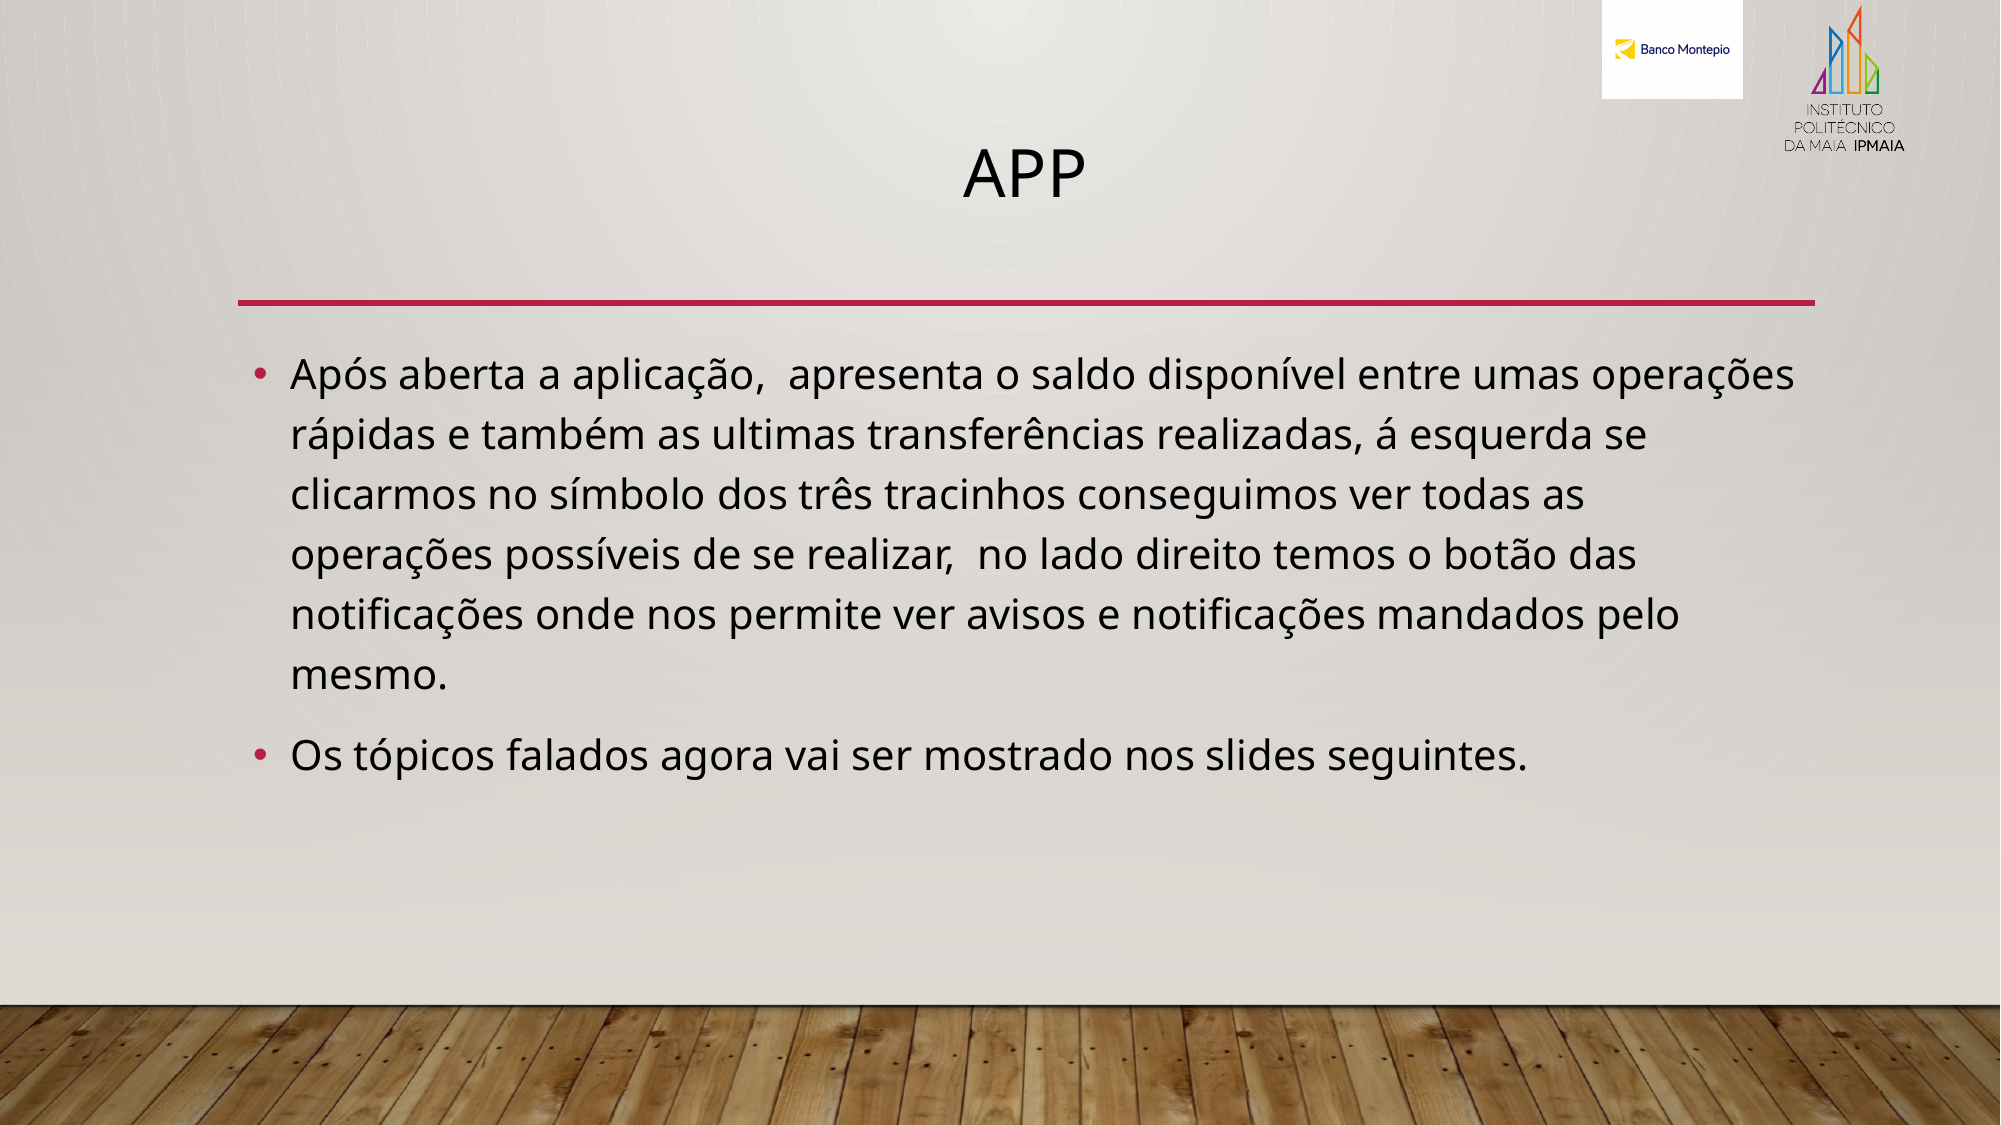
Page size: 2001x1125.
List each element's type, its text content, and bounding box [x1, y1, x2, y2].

picture [1769, 0, 1926, 157]
title APP [238, 131, 1814, 305]
list Após aberta a aplicação, apresenta o saldo disponível entre umas operações rápidas e também as ultimas transferências realizadas, á esquerda se clicarmos no símbolo dos três tracinhos conseguimos ver todas as operações possíveis de se realizar, no lado direito temos o botão das notificações onde nos permite ver avisos e notificações mandados pelo mesmo. Os tópicos falados agora vai ser mostrado nos slides seguintes. [238, 330, 1814, 897]
picture [1602, 0, 1743, 100]
picture [0, 1005, 2000, 1125]
